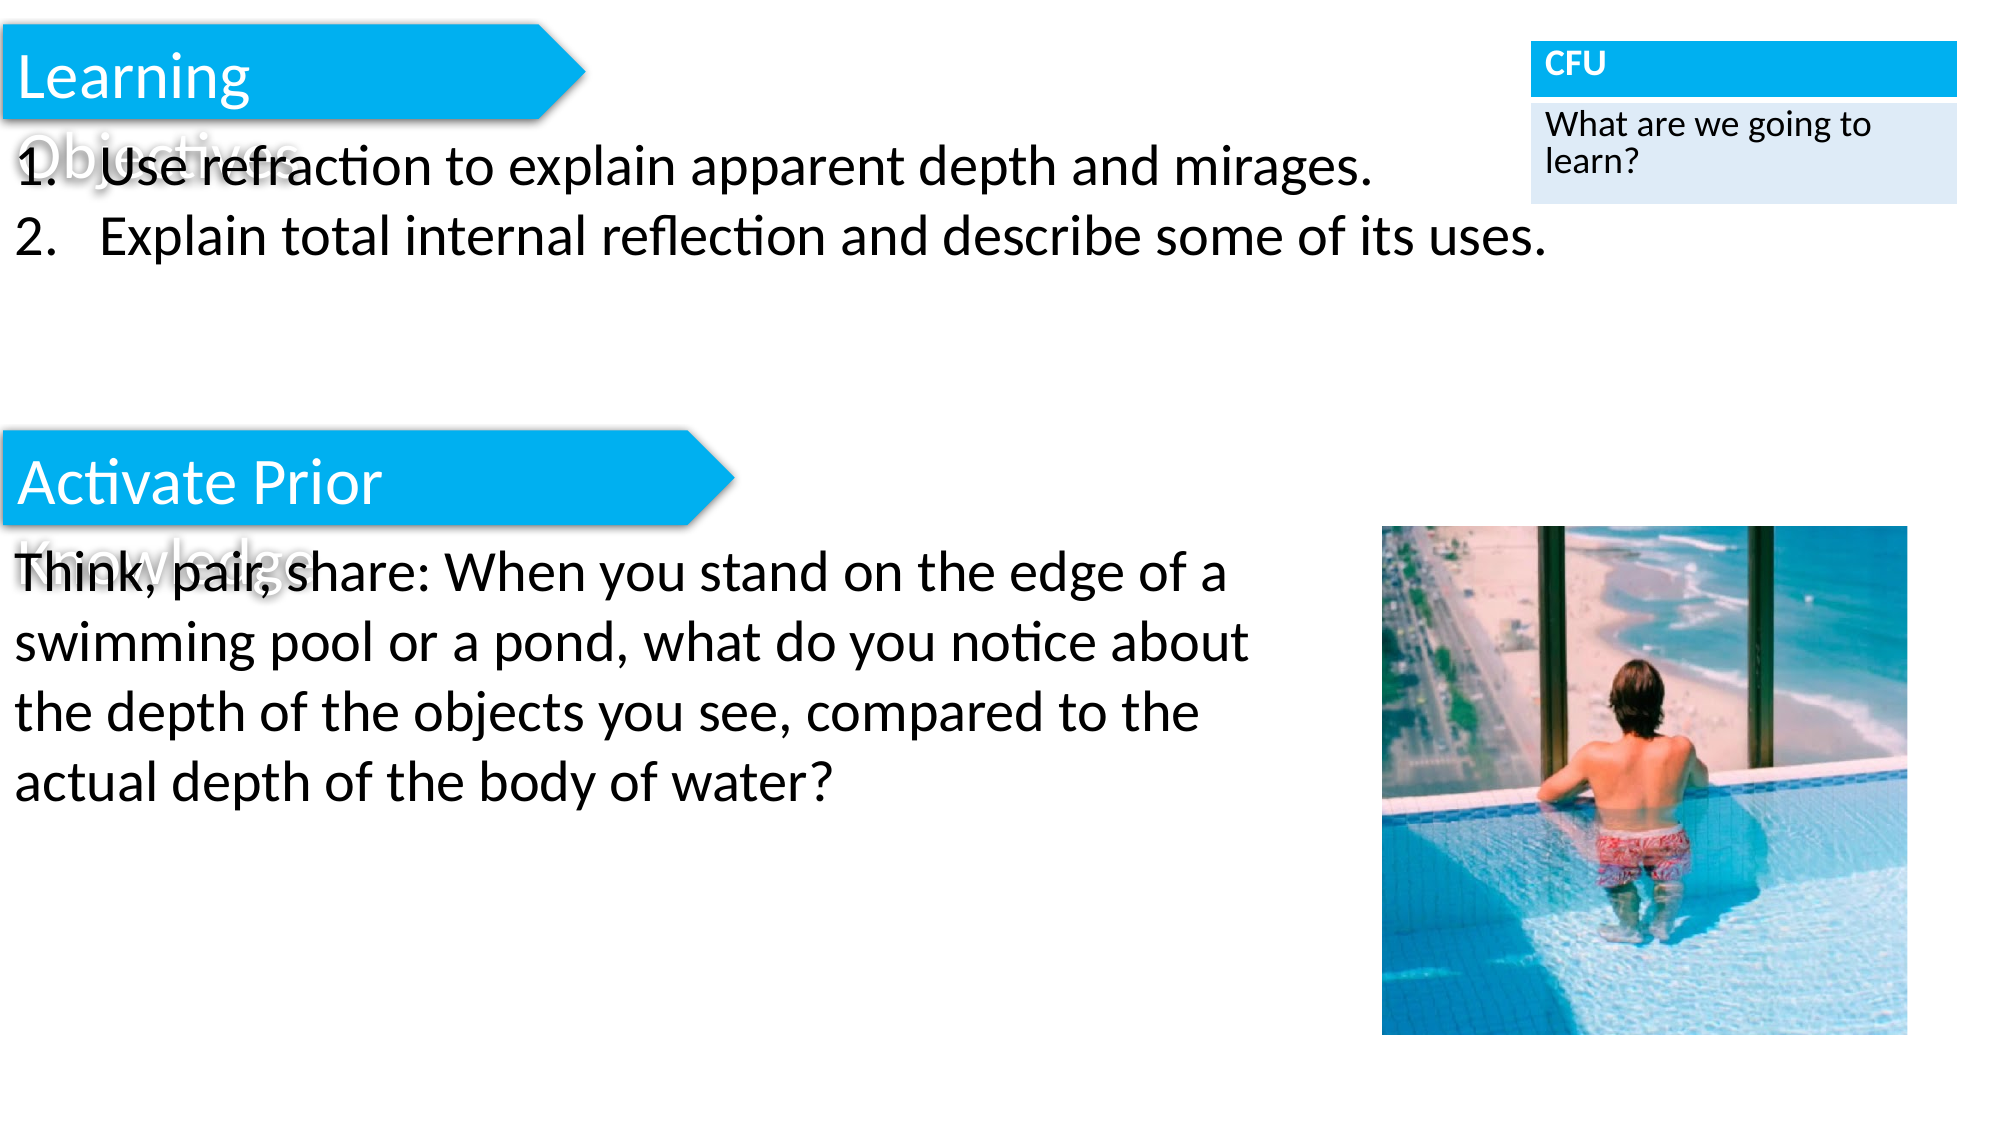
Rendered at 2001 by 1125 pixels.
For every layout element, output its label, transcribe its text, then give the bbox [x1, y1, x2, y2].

text_box Use refraction to explain apparent depth and mirages. Explain total internal reflection and describe some of its uses. [0, 120, 1572, 275]
picture [1399, 974, 1414, 978]
table_header CFU [1531, 41, 1957, 97]
text_box Activate Prior Knowledge [3, 430, 735, 526]
table_cell What are we going to learn? [1531, 103, 1957, 204]
picture [1381, 526, 1908, 1035]
text_box Learning Objectives [3, 24, 586, 119]
picture [1425, 971, 1434, 976]
text_box Think, pair, share: When you stand on the edge of a swimming pool or a pond, what do you notice about the depth of the objects you see, compared to the actual depth of the body of water? [0, 526, 1276, 821]
